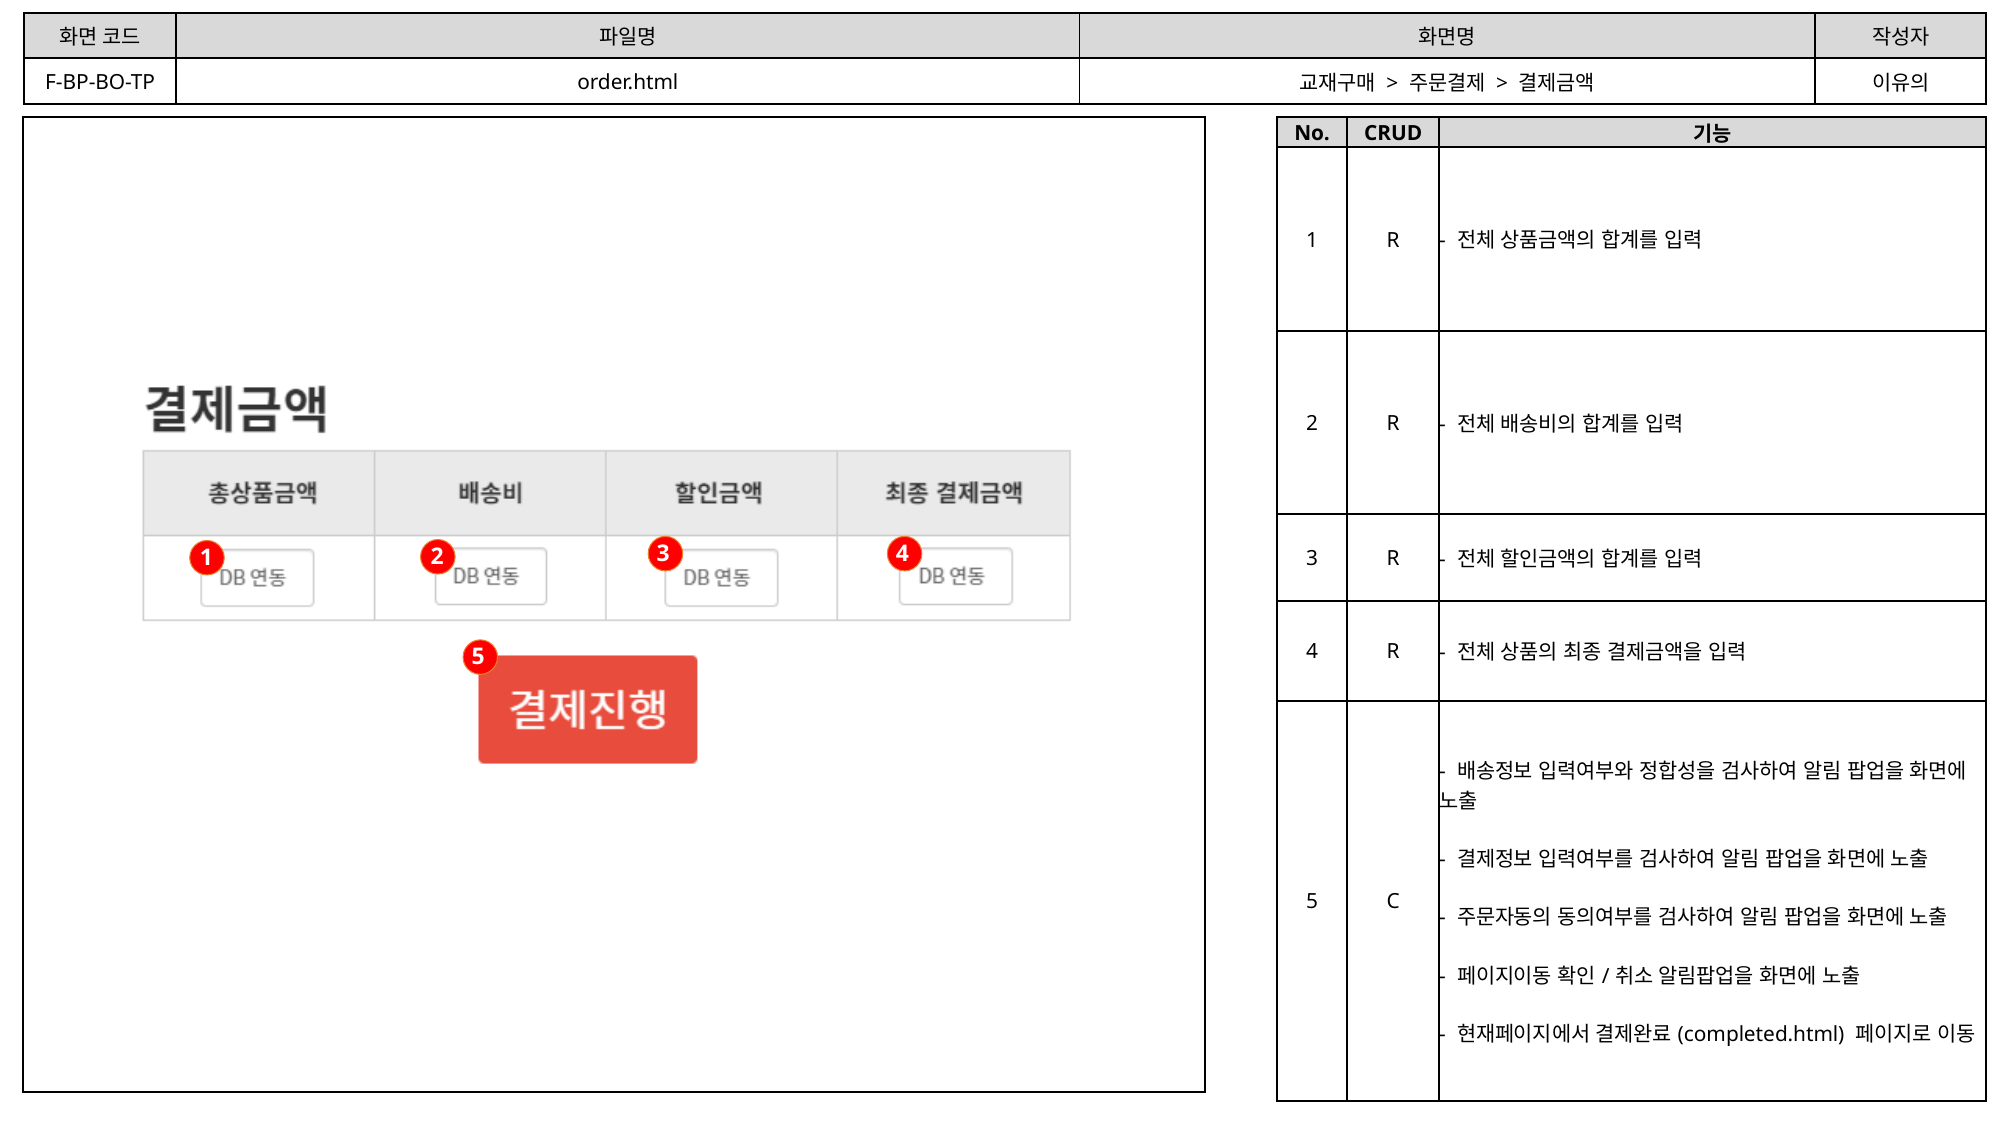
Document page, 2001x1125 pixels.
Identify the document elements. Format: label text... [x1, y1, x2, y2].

table_cell 2 [1278, 332, 1346, 513]
table_cell 5 [1278, 702, 1346, 1100]
table_header 화면 코드 [25, 14, 175, 57]
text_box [880, 530, 922, 574]
table_header 작성자 [1816, 14, 1985, 57]
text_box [415, 533, 456, 577]
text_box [184, 534, 225, 578]
table_cell - 전체 상품의 최종 결제금액을 입력 [1440, 602, 1985, 700]
table_cell - 전체 상품금액의 합계를 입력 [1440, 148, 1985, 330]
table_header No. [1278, 118, 1346, 146]
table_cell - 전체 할인금액의 합계를 입력 [1440, 515, 1985, 600]
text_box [456, 634, 498, 677]
picture [110, 361, 1118, 789]
table_header 화면명 [1080, 14, 1814, 57]
table_cell - 배송정보 입력여부와 정합성을 검사하여 알림 팝업을 화면에 노출 - 결제정보 입력여부를 검사하여 알림 팝업을 화면에 노출 - 주문자동의 동의여부를 검사하여 알림 팝업을 화면에 노출 - 페이지이동 확인/취소 알림팝업을 화면에 노출 - 현재페이지에서 결제완료(completed.html) 페이지로 이동 [1440, 702, 1985, 1100]
table_cell order.html [177, 59, 1079, 103]
table_cell R [1348, 515, 1438, 600]
table_cell 4 [1278, 602, 1346, 700]
table_header 기능 [1440, 118, 1985, 146]
table_header CRUD [1348, 118, 1438, 146]
table_cell R [1348, 148, 1438, 330]
table_cell - 전체 배송비의 합계를 입력 [1440, 332, 1985, 513]
table_cell C [1348, 702, 1438, 1100]
table_cell 1 [1278, 148, 1346, 330]
table_cell F-BP-BO-TP [25, 59, 175, 103]
text_box [22, 116, 1206, 1093]
table_cell R [1348, 332, 1438, 513]
table_cell 교재구매 > 주문결제 > 결제금액 [1080, 59, 1814, 103]
table_cell R [1348, 602, 1438, 700]
table_header 파일명 [177, 14, 1079, 57]
table_cell 3 [1278, 515, 1346, 600]
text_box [641, 530, 683, 574]
table_cell 이유의 [1816, 59, 1985, 103]
